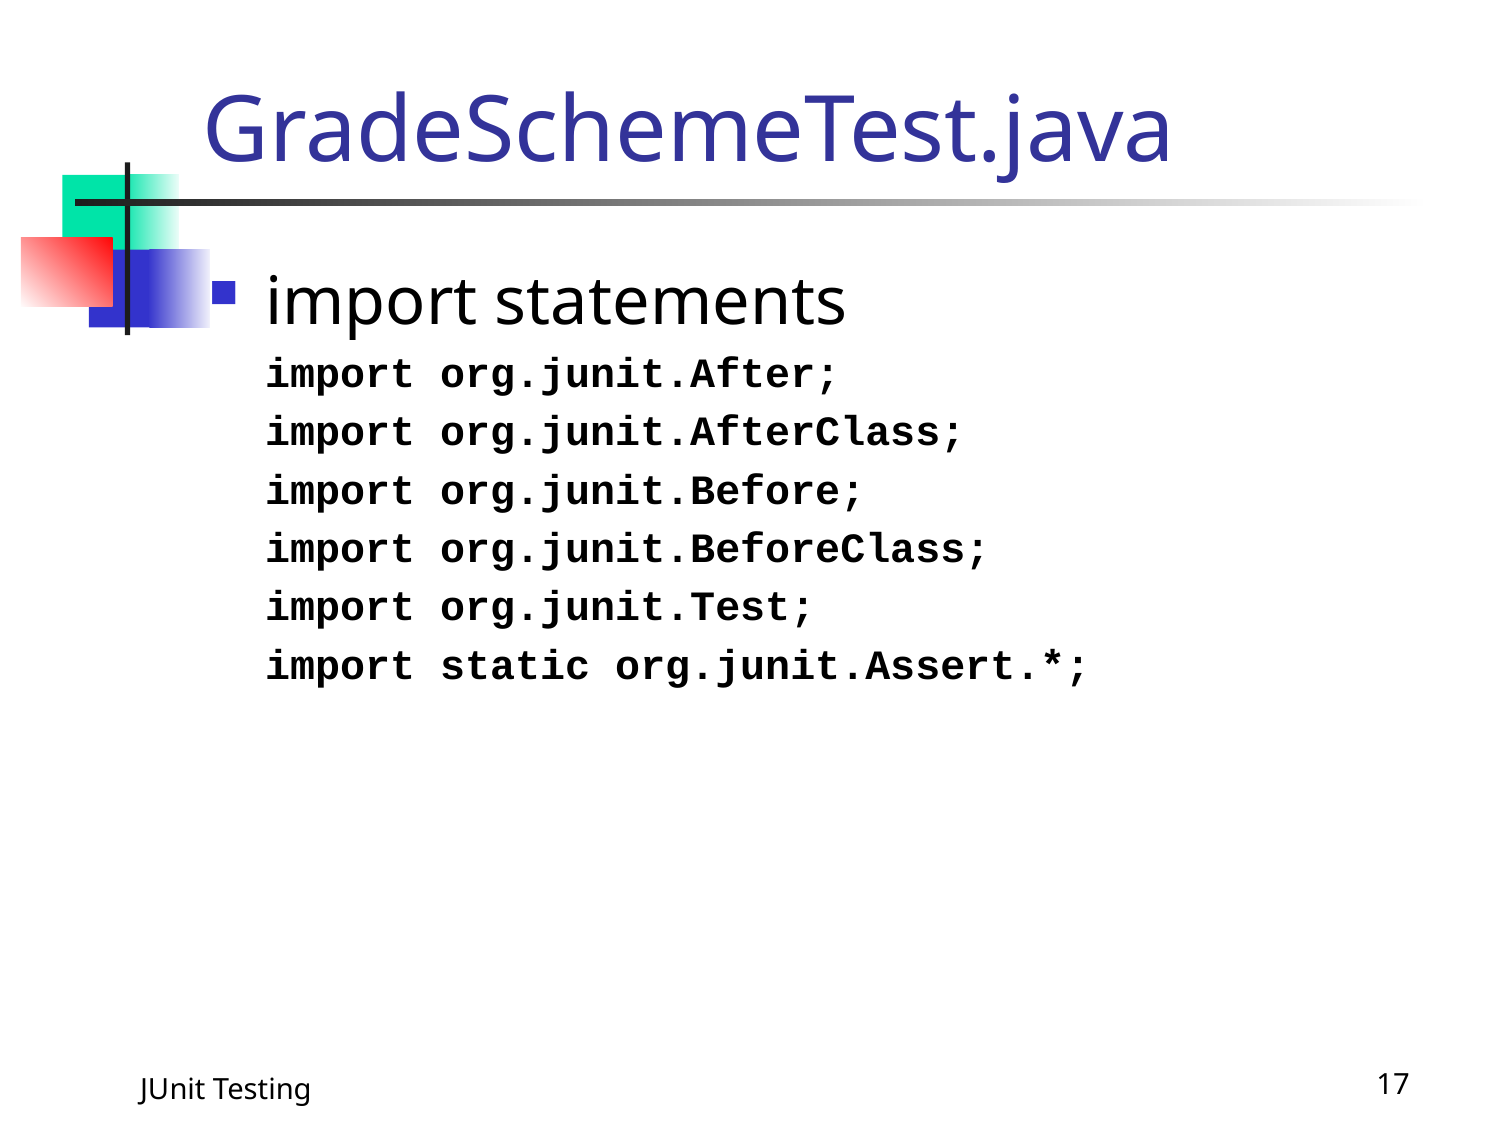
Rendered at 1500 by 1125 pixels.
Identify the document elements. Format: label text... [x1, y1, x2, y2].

list import statements import org.junit.After; import org.junit.AfterClass; import org.junit.Before; import org.junit.BeforeClass; import org.junit.Test; import static org.junit.Assert.*; [193, 249, 1470, 1007]
slide_number 17 [1112, 1037, 1426, 1113]
footer JUnit Testing [124, 1037, 601, 1113]
title GradeSchemeTest.java [187, 0, 1467, 188]
